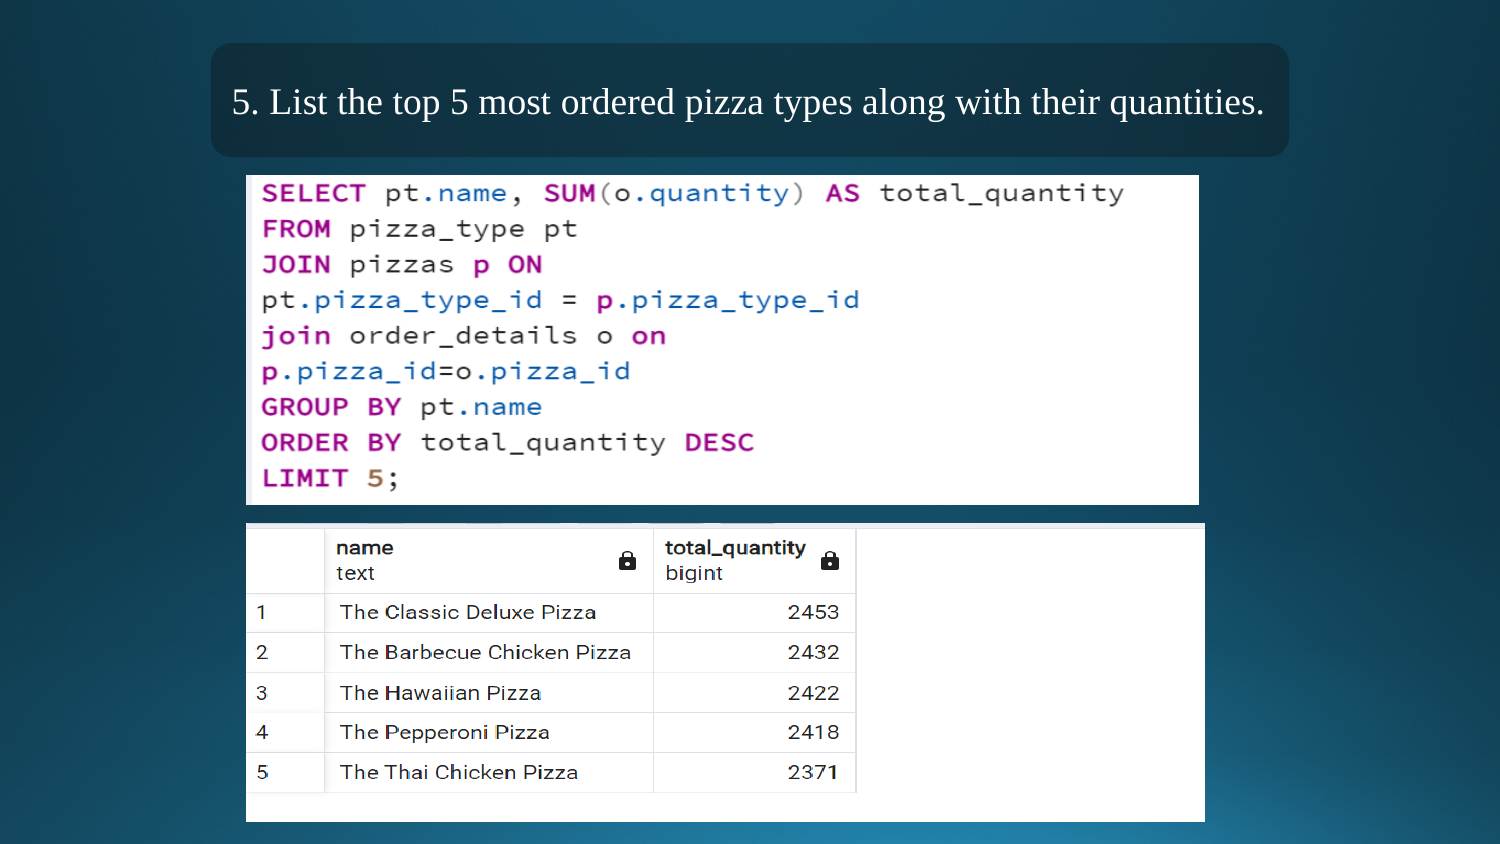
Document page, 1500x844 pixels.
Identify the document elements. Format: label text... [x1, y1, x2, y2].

picture [0, 0, 1500, 844]
text_box 5. List the top 5 most ordered pizza types along with their quantities. [210, 43, 1290, 158]
